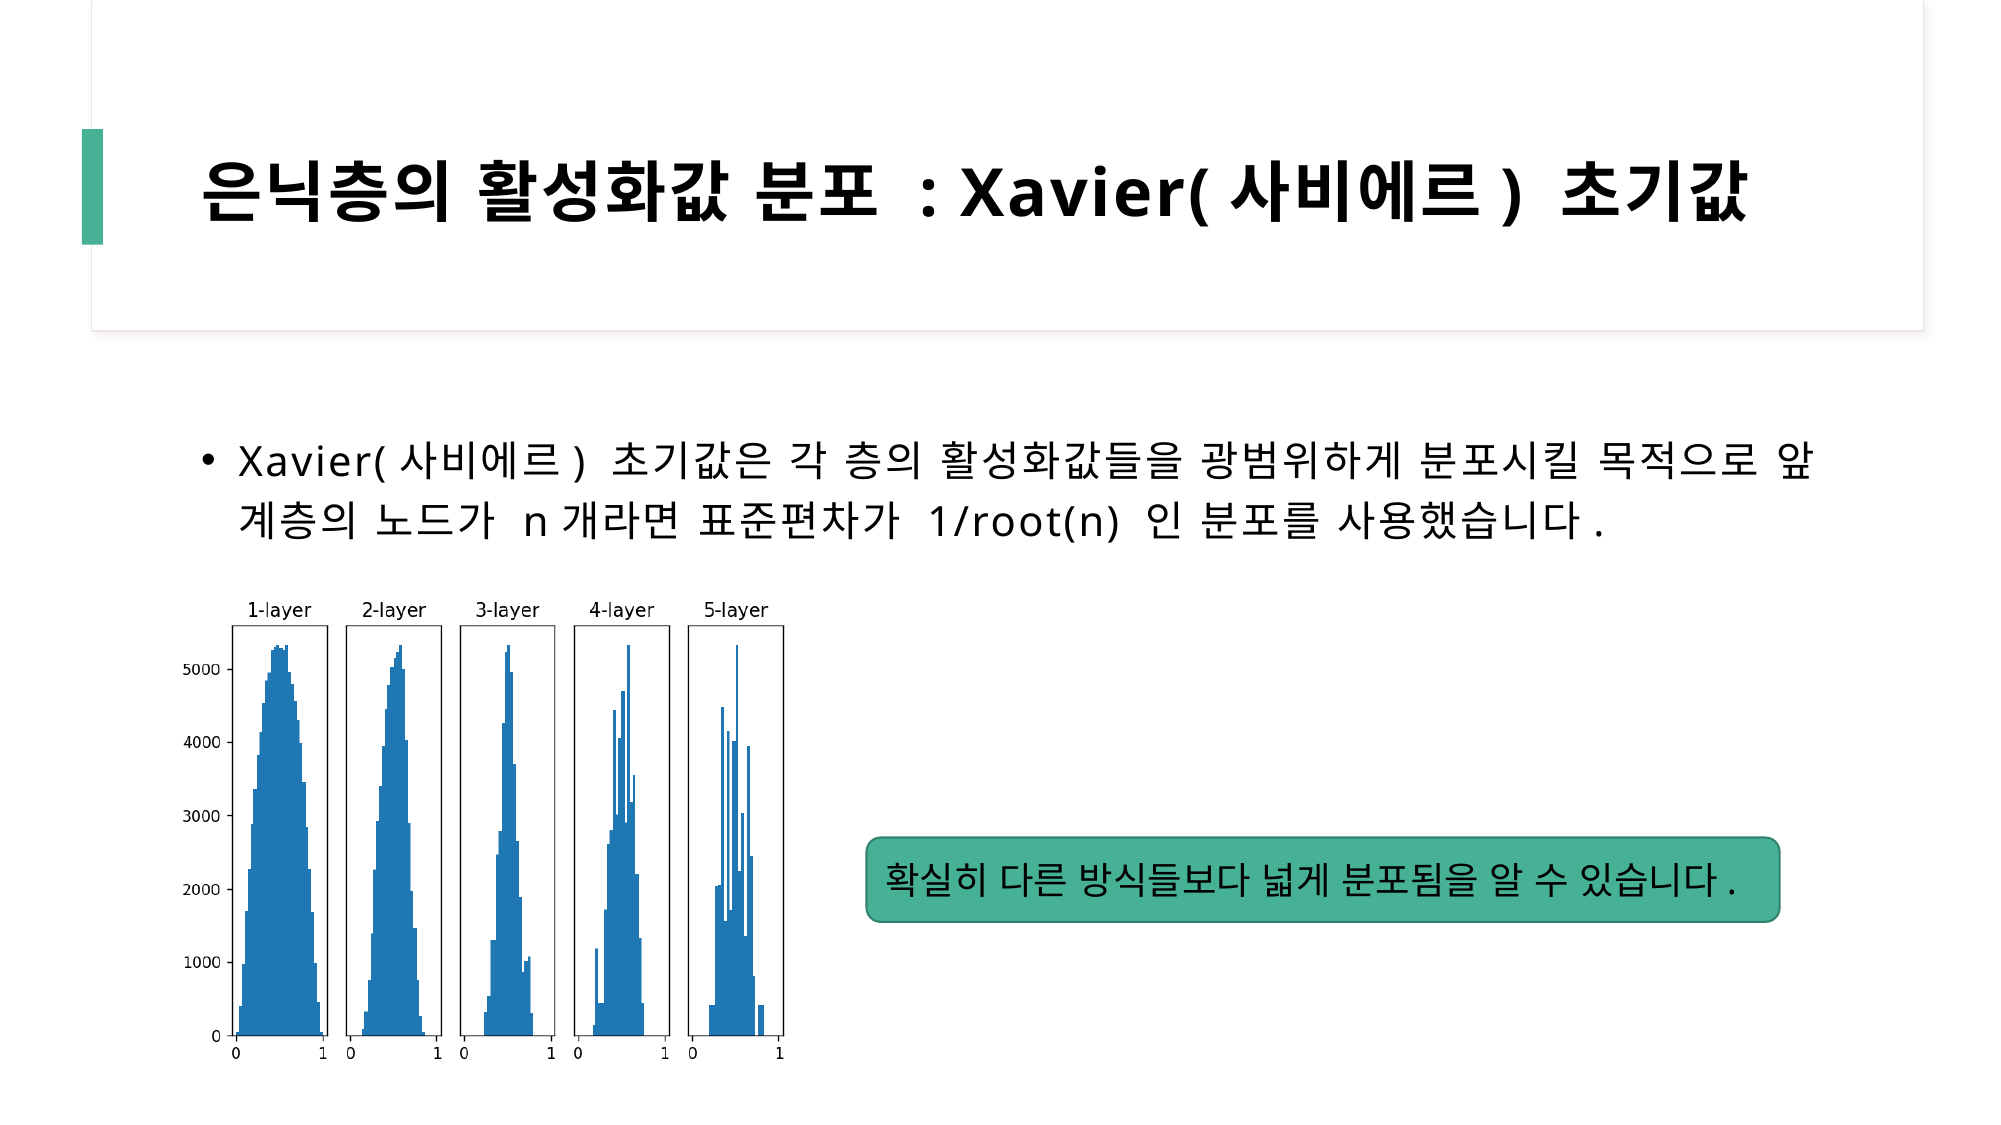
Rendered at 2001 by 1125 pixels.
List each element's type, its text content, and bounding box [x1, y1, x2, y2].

list Xavier(사비에르) 초기값은 각 층의 활성화값들을 광범위하게 분포시킬 목적으로 앞 계층의 노드가 n개라면 표준편차가 1/root(n) 인 분포를 사용했습니다. [183, 406, 1851, 1013]
title 은닉층의 활성화값 분포 : Xavier(사비에르) 초기값 [183, 90, 1851, 284]
text_box 확실히 다른 방식들보다 넓게 분포됨을 알 수 있습니다. [870, 849, 1813, 910]
picture [148, 562, 833, 1083]
